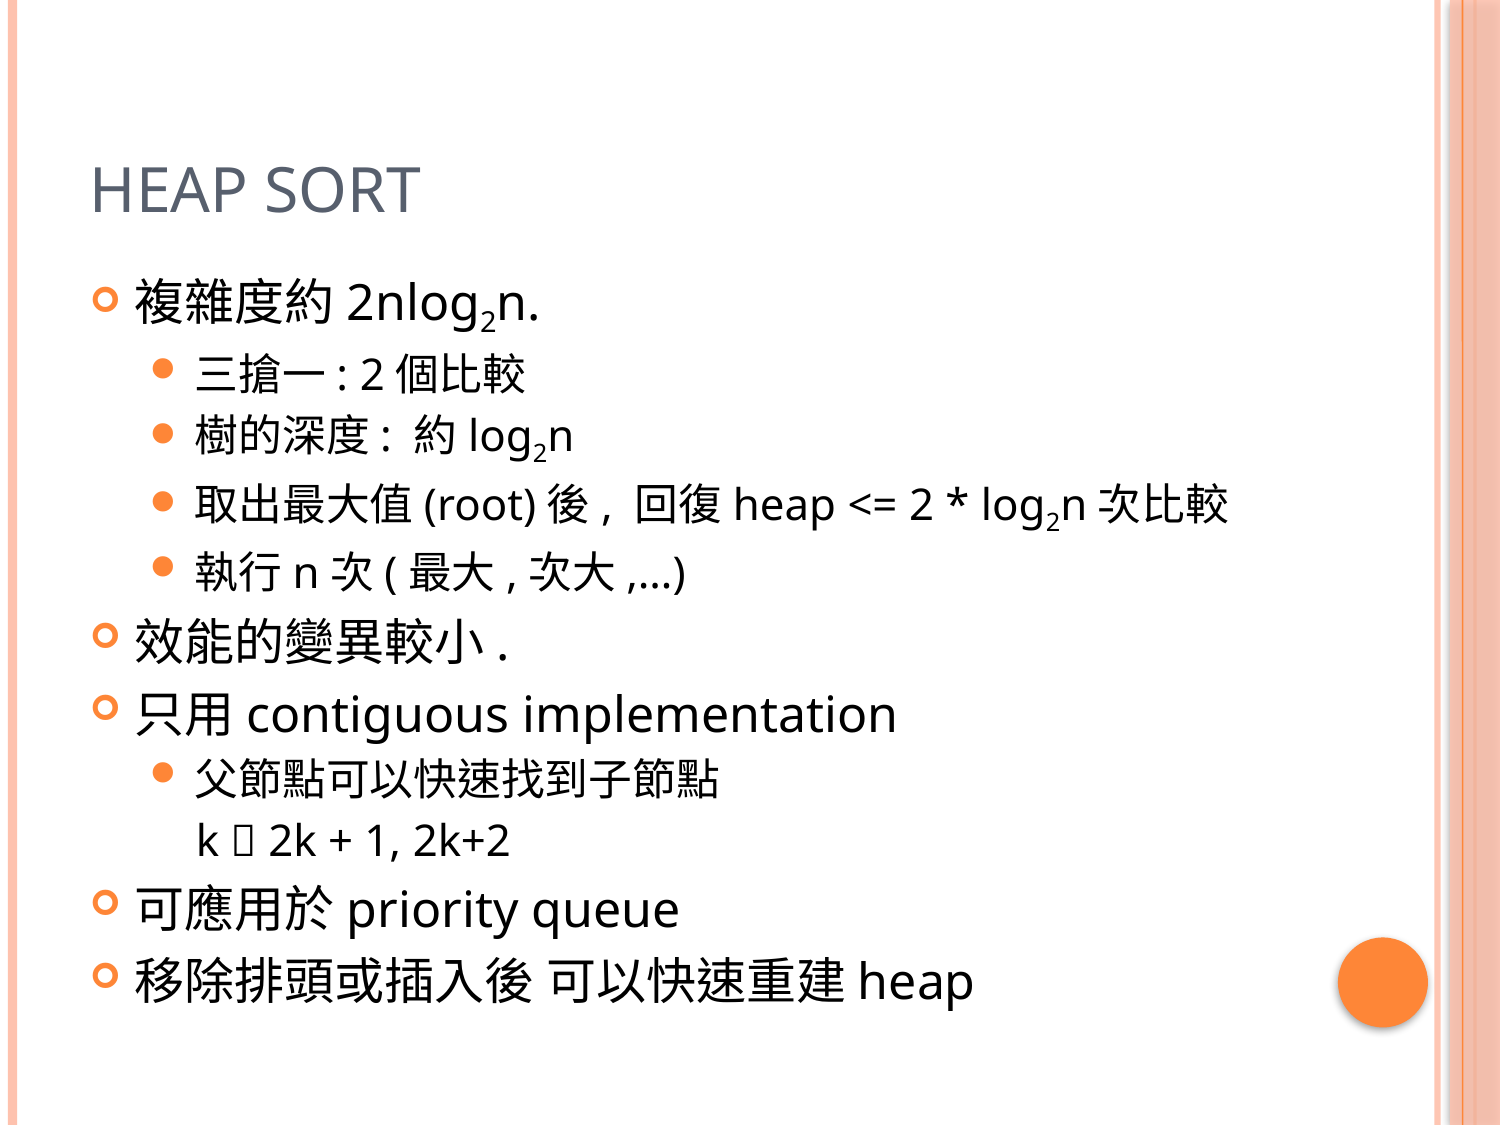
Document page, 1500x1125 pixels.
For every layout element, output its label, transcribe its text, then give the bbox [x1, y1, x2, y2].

title Heap Sort [75, 45, 1300, 233]
list 複雜度約2nlog2n. 三搶一: 2個比較 樹的深度: 約log2n 取出最大值(root)後, 回復heap <= 2 * log2n次比較 執行n次(最大,次大,…) 效能的變異較小. 只用contiguous implementation 父節點可以快速找到子節點 k  2k + 1, 2k+2 可應用於priority queue 移除排頭或插入後 可以快速重建heap [75, 262, 1300, 1062]
